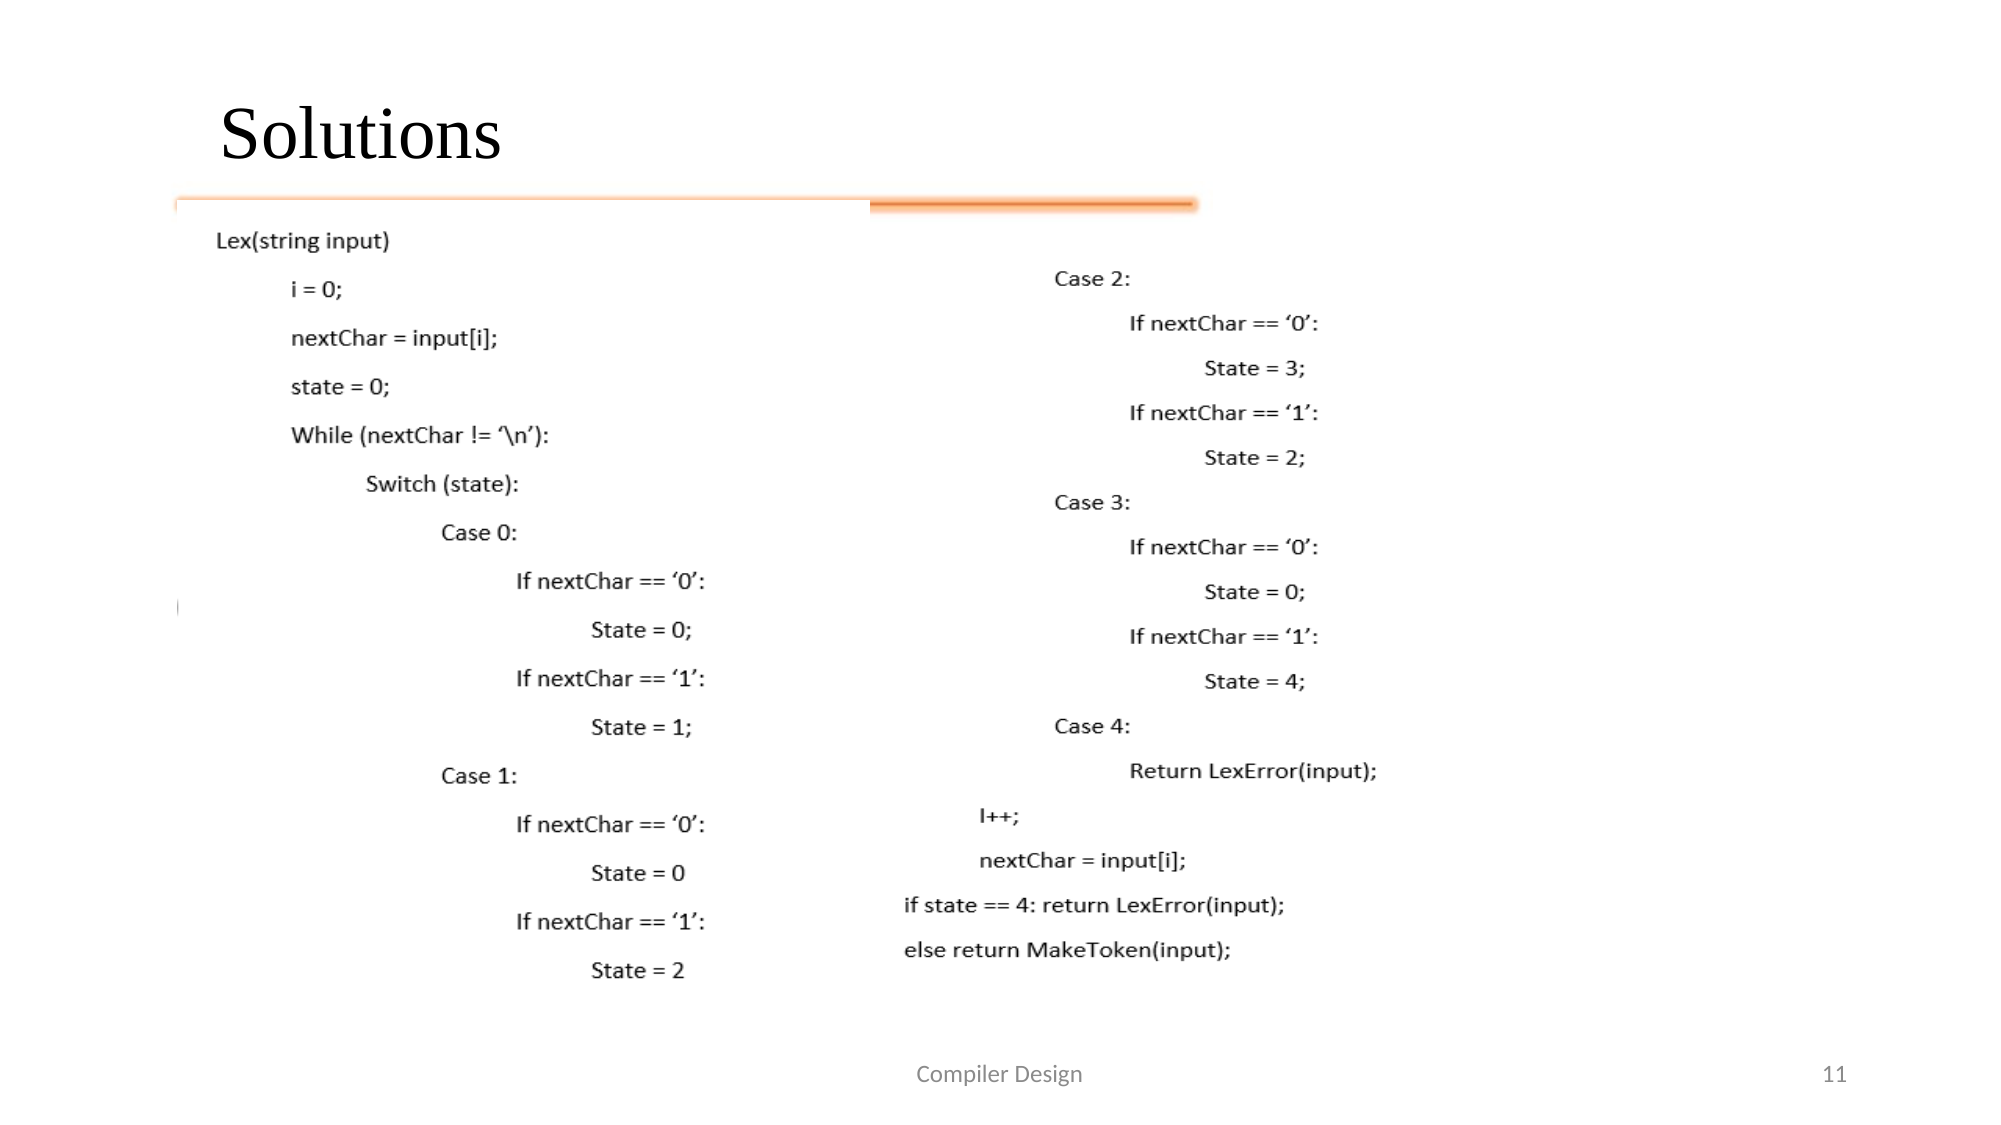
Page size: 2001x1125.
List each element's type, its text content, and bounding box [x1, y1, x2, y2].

title Solutions [204, 86, 1143, 181]
footer Compiler Design [662, 1042, 1338, 1103]
picture [152, 181, 1413, 1037]
slide_number 11 [1412, 1042, 1863, 1103]
